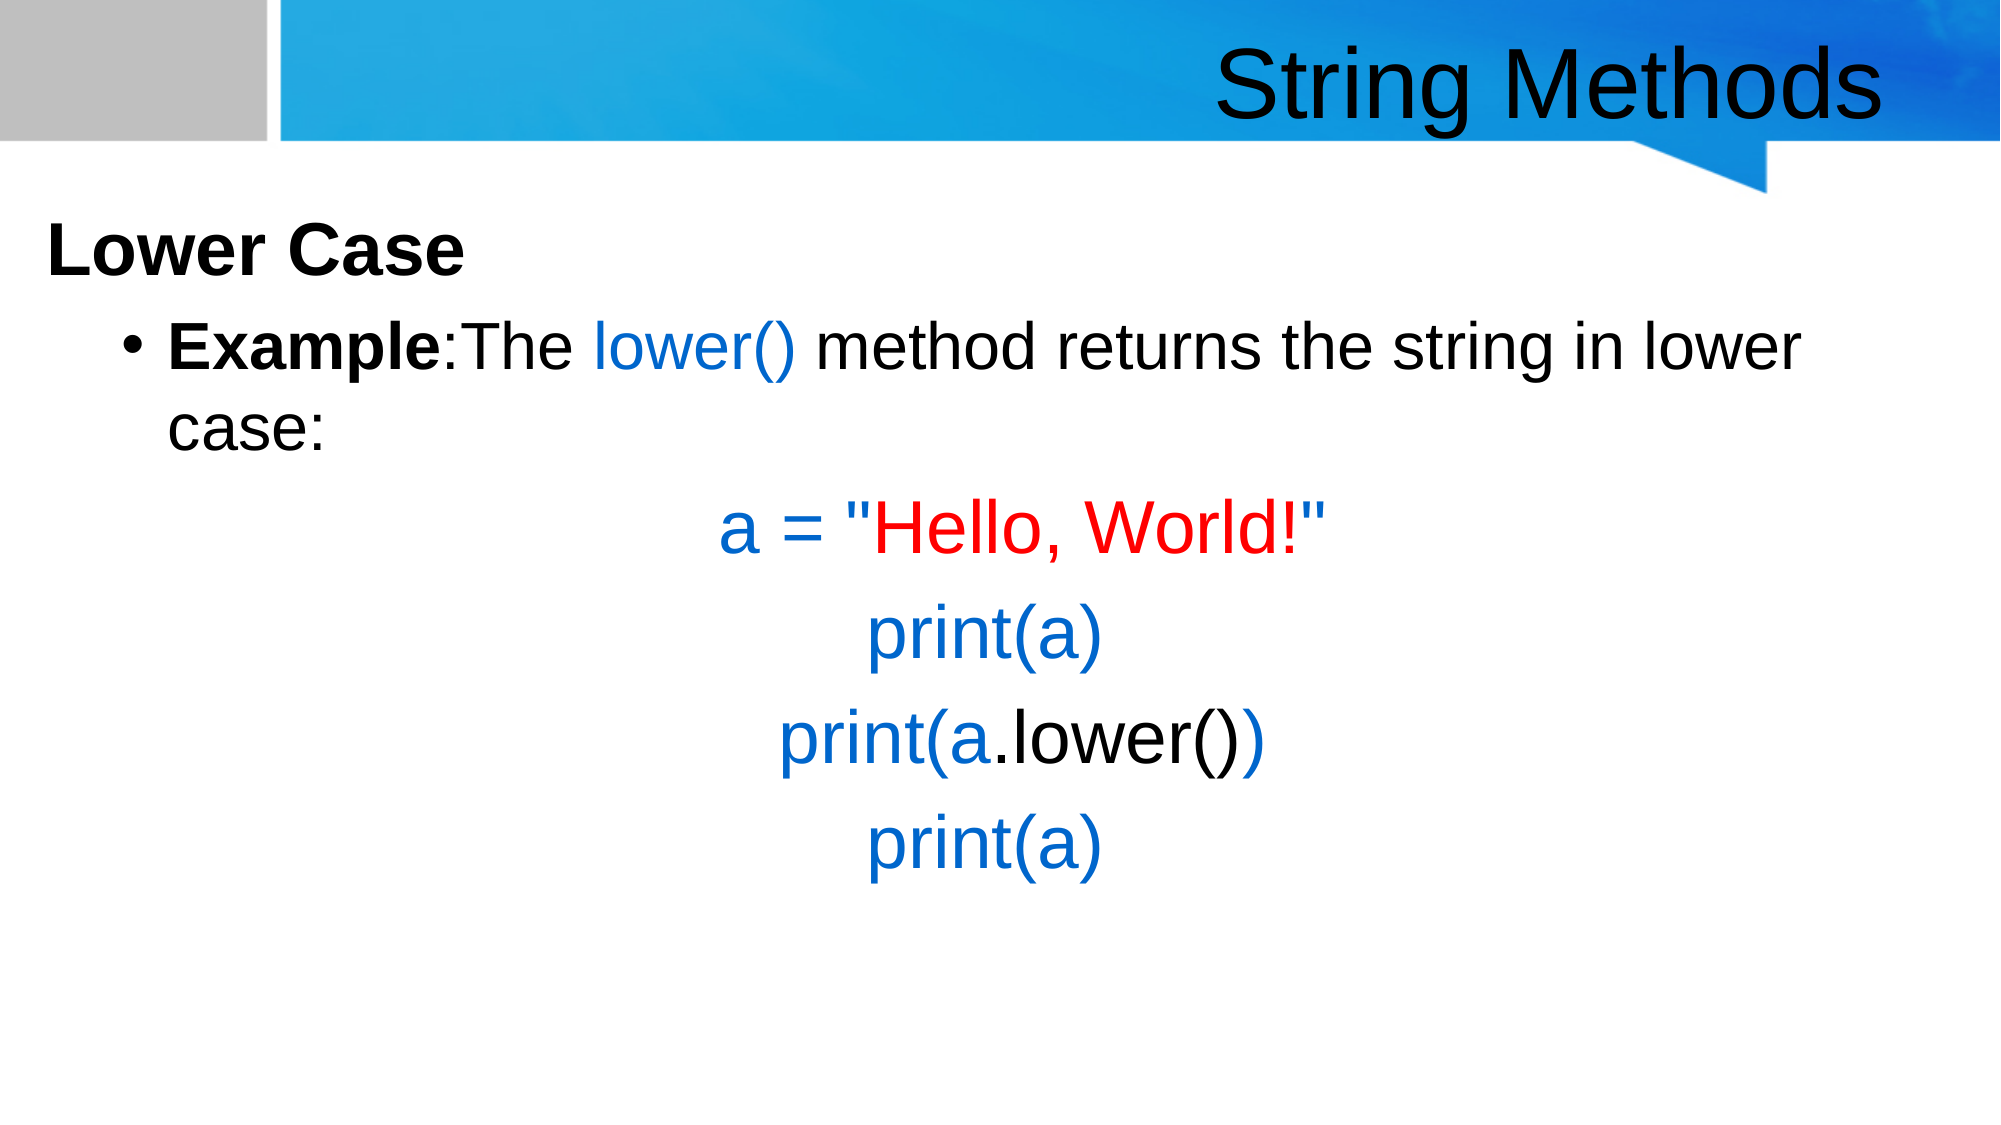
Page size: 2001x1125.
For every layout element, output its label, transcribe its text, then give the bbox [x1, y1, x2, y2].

list Lower Case Example:The lower() method returns the string in lower case: a = "Hello, World!" print(a) print(a.lower()) print(a) [30, 192, 1940, 1103]
title String Methods [99, 30, 1901, 127]
picture [0, 0, 2000, 1125]
